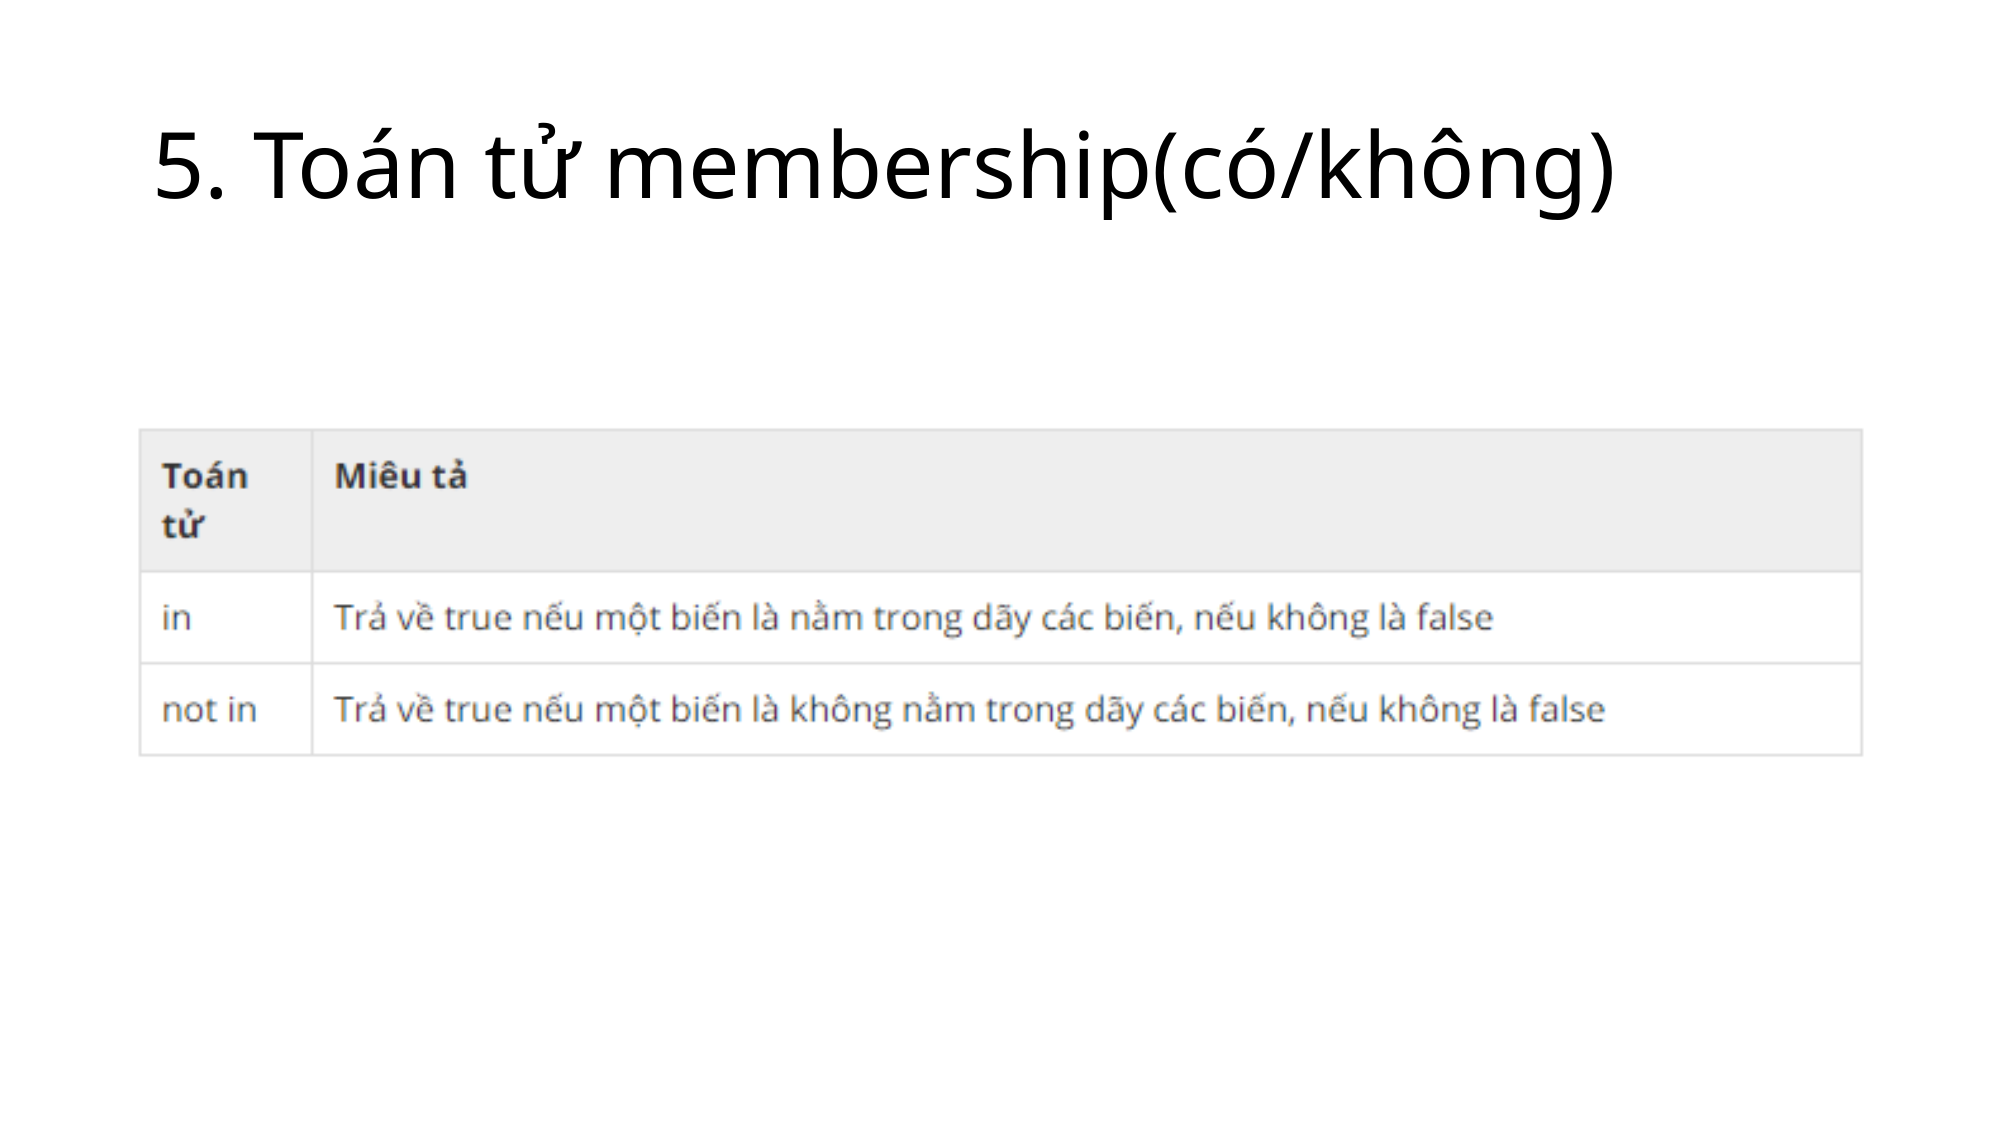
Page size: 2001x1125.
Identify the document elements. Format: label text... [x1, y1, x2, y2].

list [137, 407, 1884, 772]
title 5. Toán tử membership(có/không) [137, 59, 1863, 278]
